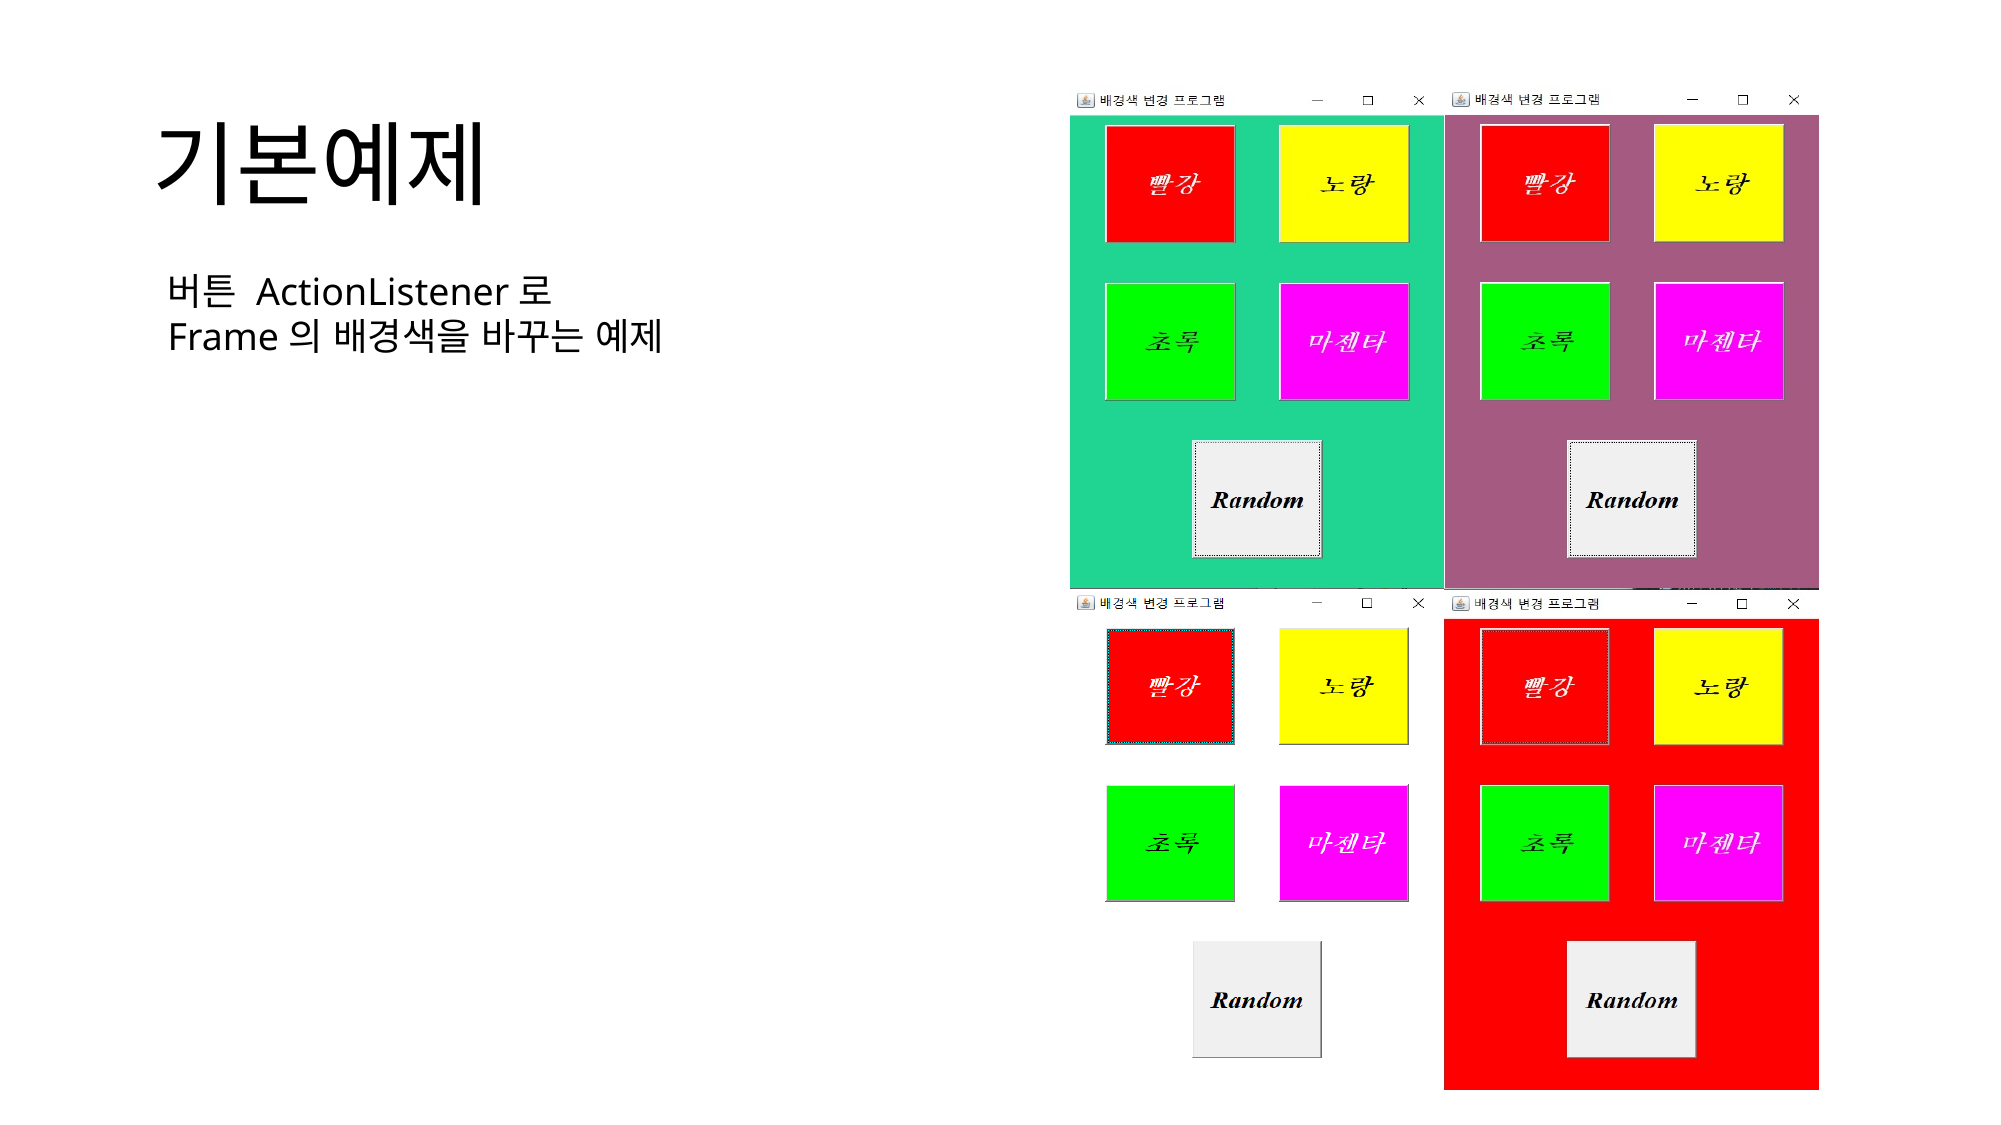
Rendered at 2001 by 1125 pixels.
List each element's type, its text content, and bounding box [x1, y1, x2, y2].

title 기본예제 [137, 59, 1863, 278]
text_box 버튼 ActionListener로 Frame의 배경색을 바꾸는 예제 [153, 260, 691, 365]
picture [1070, 86, 1819, 1090]
